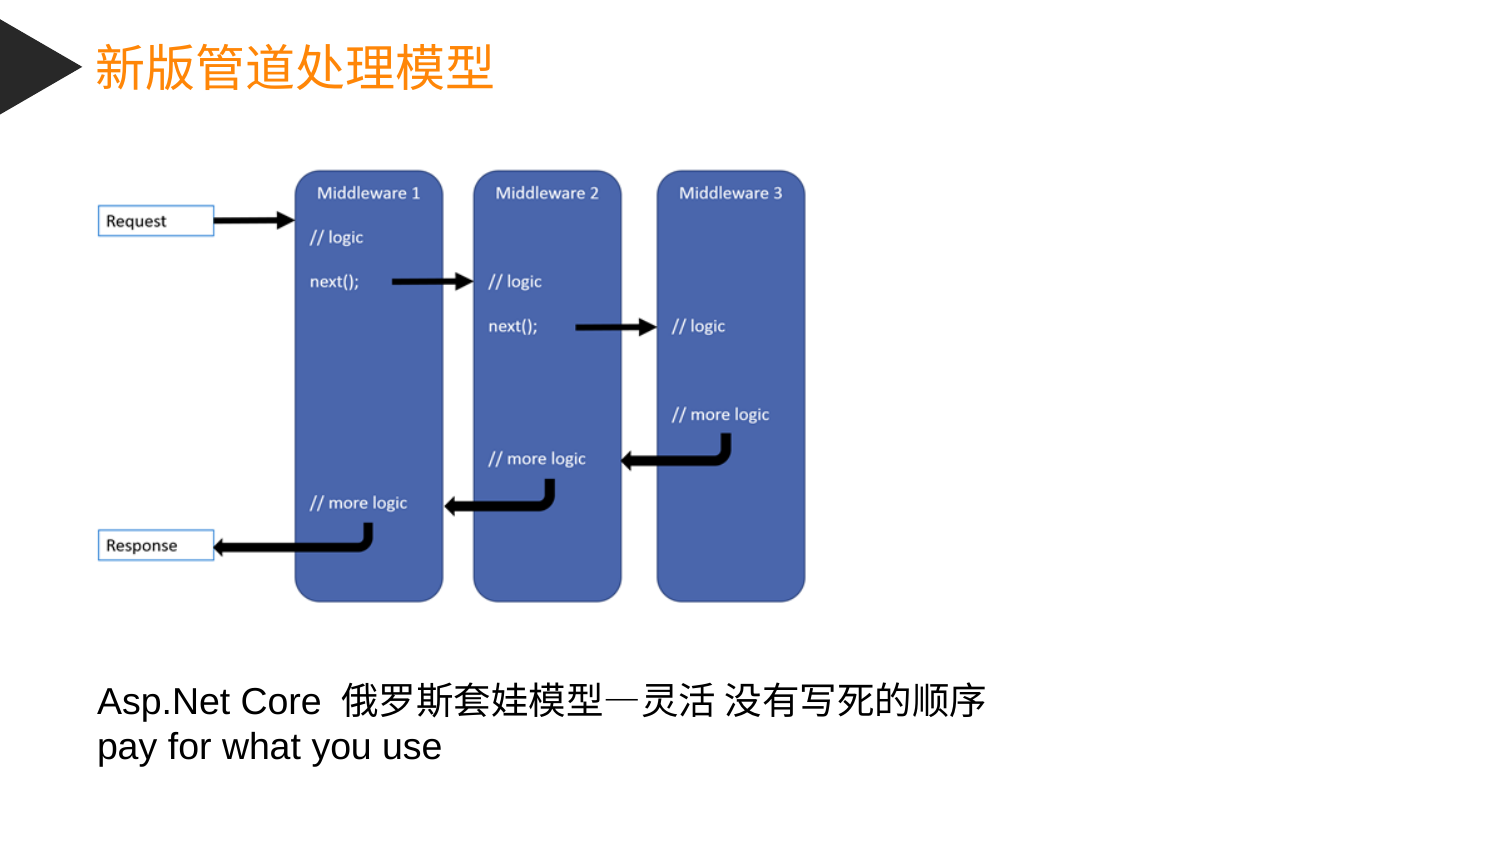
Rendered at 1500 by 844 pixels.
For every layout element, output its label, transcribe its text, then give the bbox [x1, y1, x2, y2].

picture [83, 151, 832, 623]
text_box 新版管道处理模型 [80, 29, 511, 104]
text_box [0, 19, 83, 115]
text_box Asp.Net Core 俄罗斯套娃模型—灵活 没有写死的顺序 pay for what you use [82, 669, 1117, 775]
